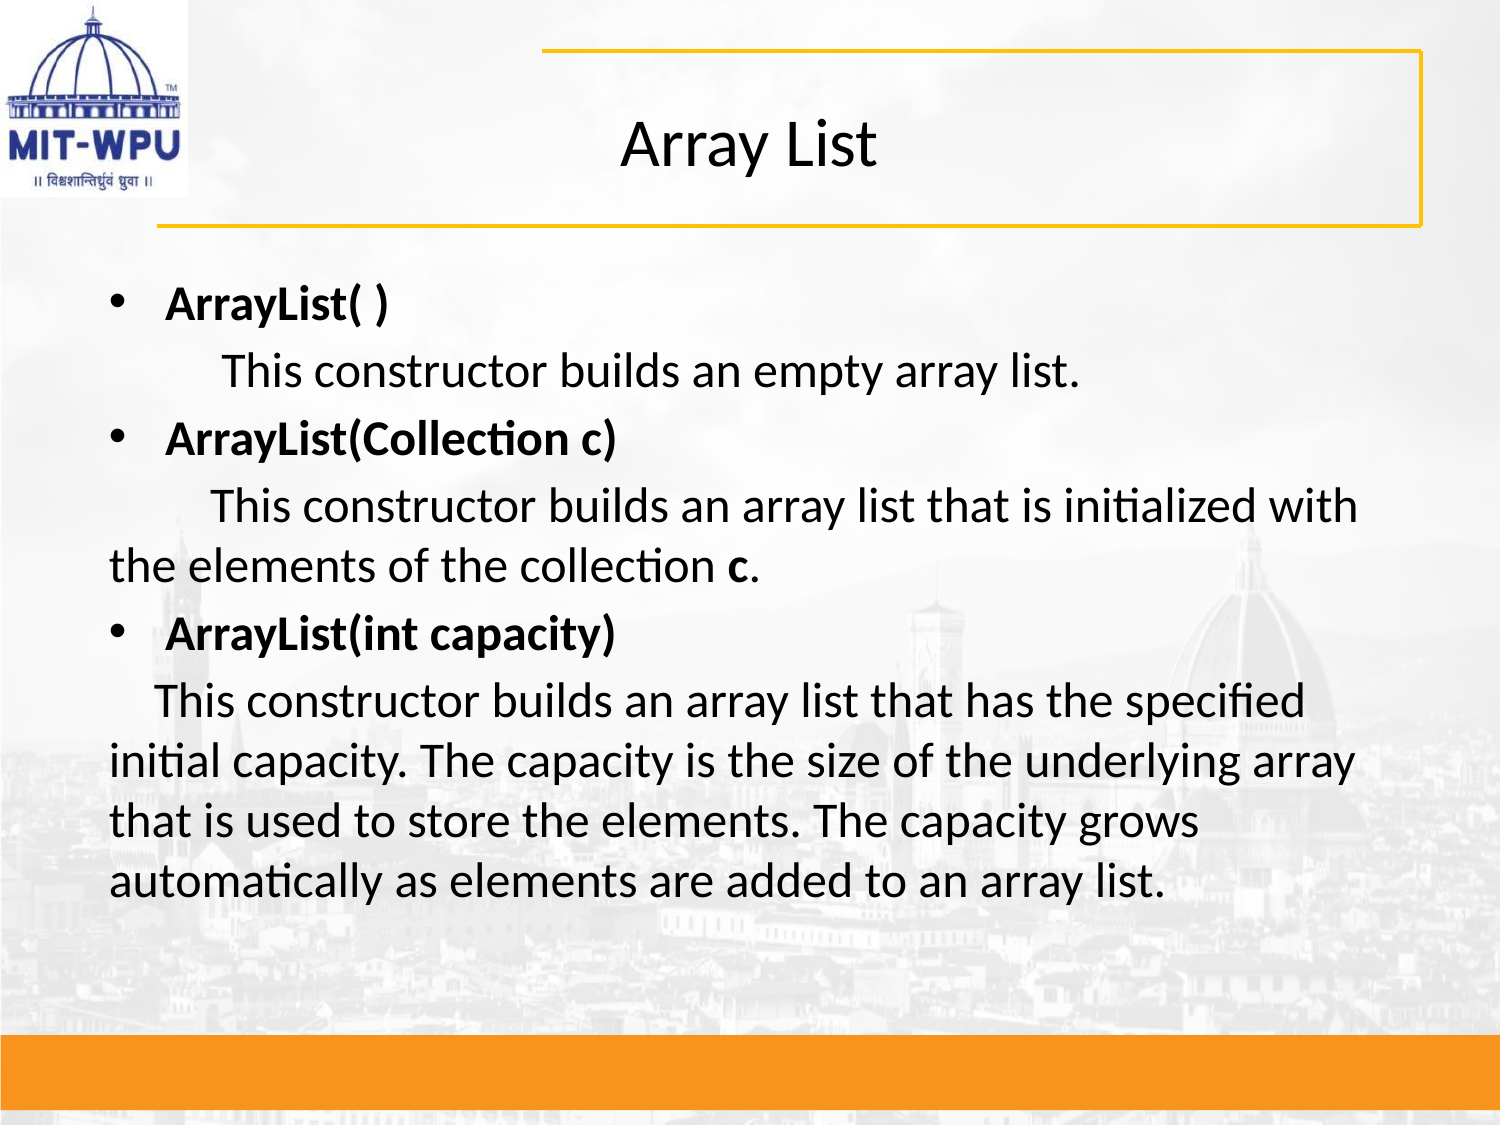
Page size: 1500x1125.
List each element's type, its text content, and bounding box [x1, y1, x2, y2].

title Array List [75, 45, 1425, 233]
picture [0, 0, 188, 197]
list ArrayList( ) This constructor builds an empty array list. ArrayList(Collection c) This constructor builds an array list that is initialized with the elements of the collection c. ArrayList(int capacity) This constructor builds an array list that has the specified initial capacity. The capacity is the size of the underlying array that is used to store the elements. The capacity grows automatically as elements are added to an array list. [75, 262, 1425, 1005]
